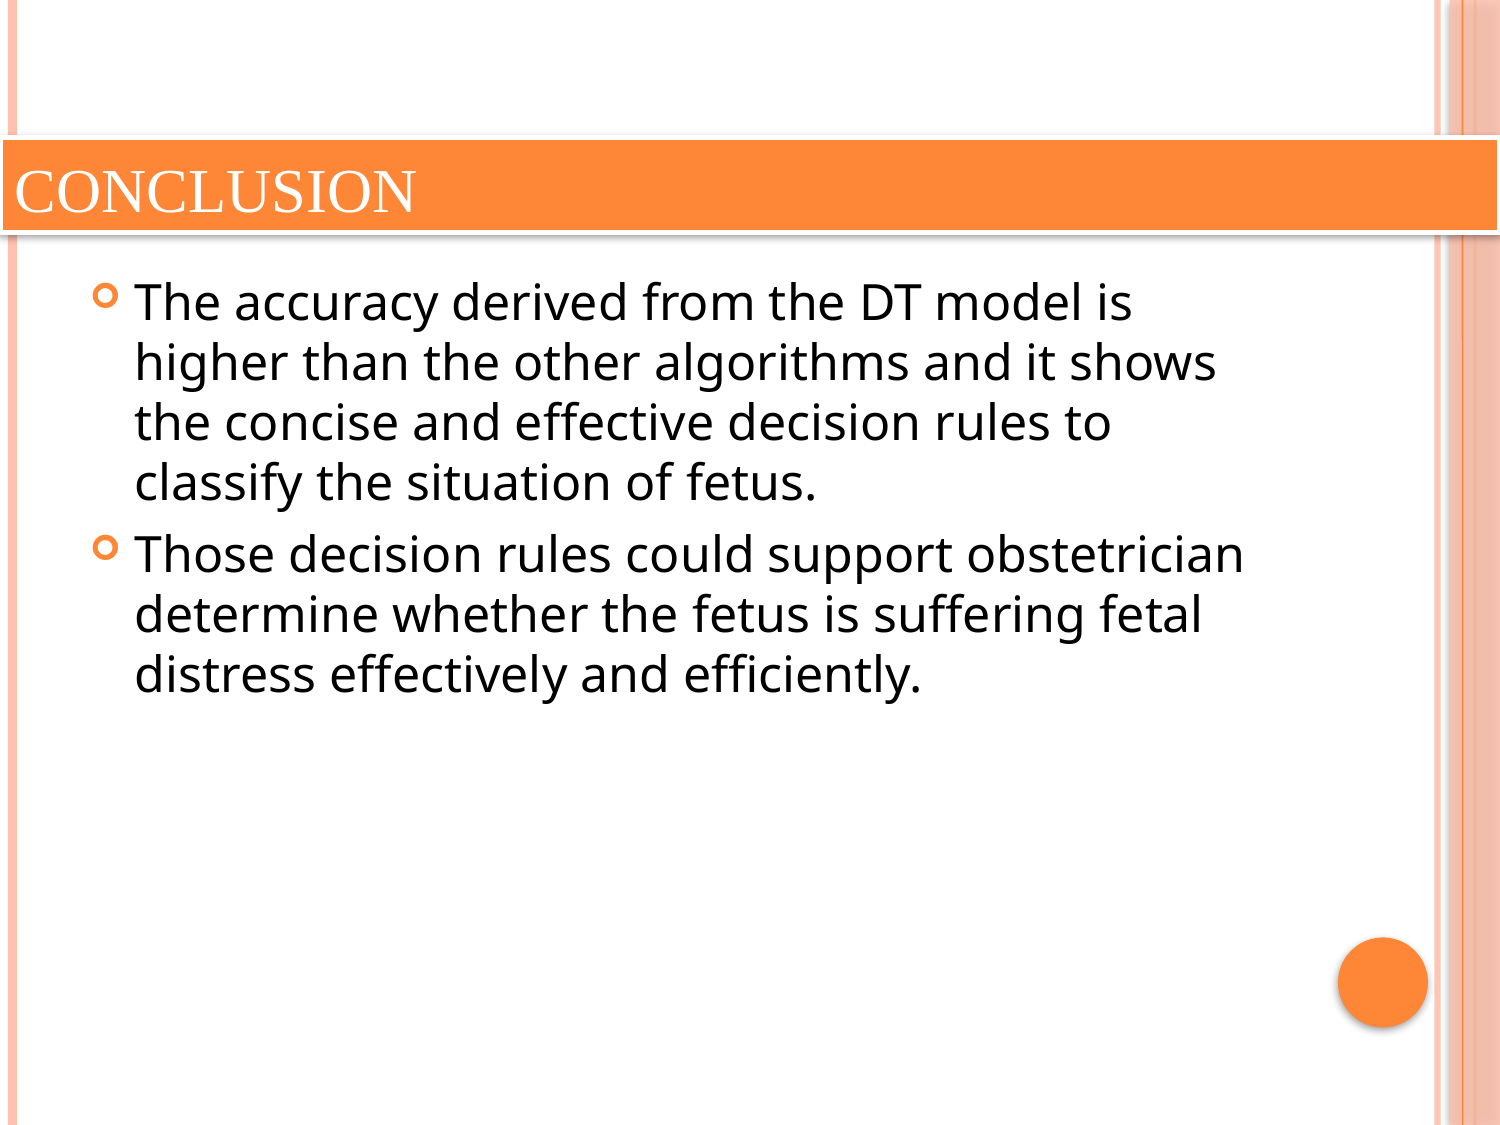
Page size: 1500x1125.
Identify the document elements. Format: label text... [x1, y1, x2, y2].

title Conclusion [0, 135, 1500, 235]
list The accuracy derived from the DT model is higher than the other algorithms and it shows the concise and effective decision rules to classify the situation of fetus. Those decision rules could support obstetrician determine whether the fetus is suffering fetal distress effectively and efficiently. [75, 262, 1300, 1062]
